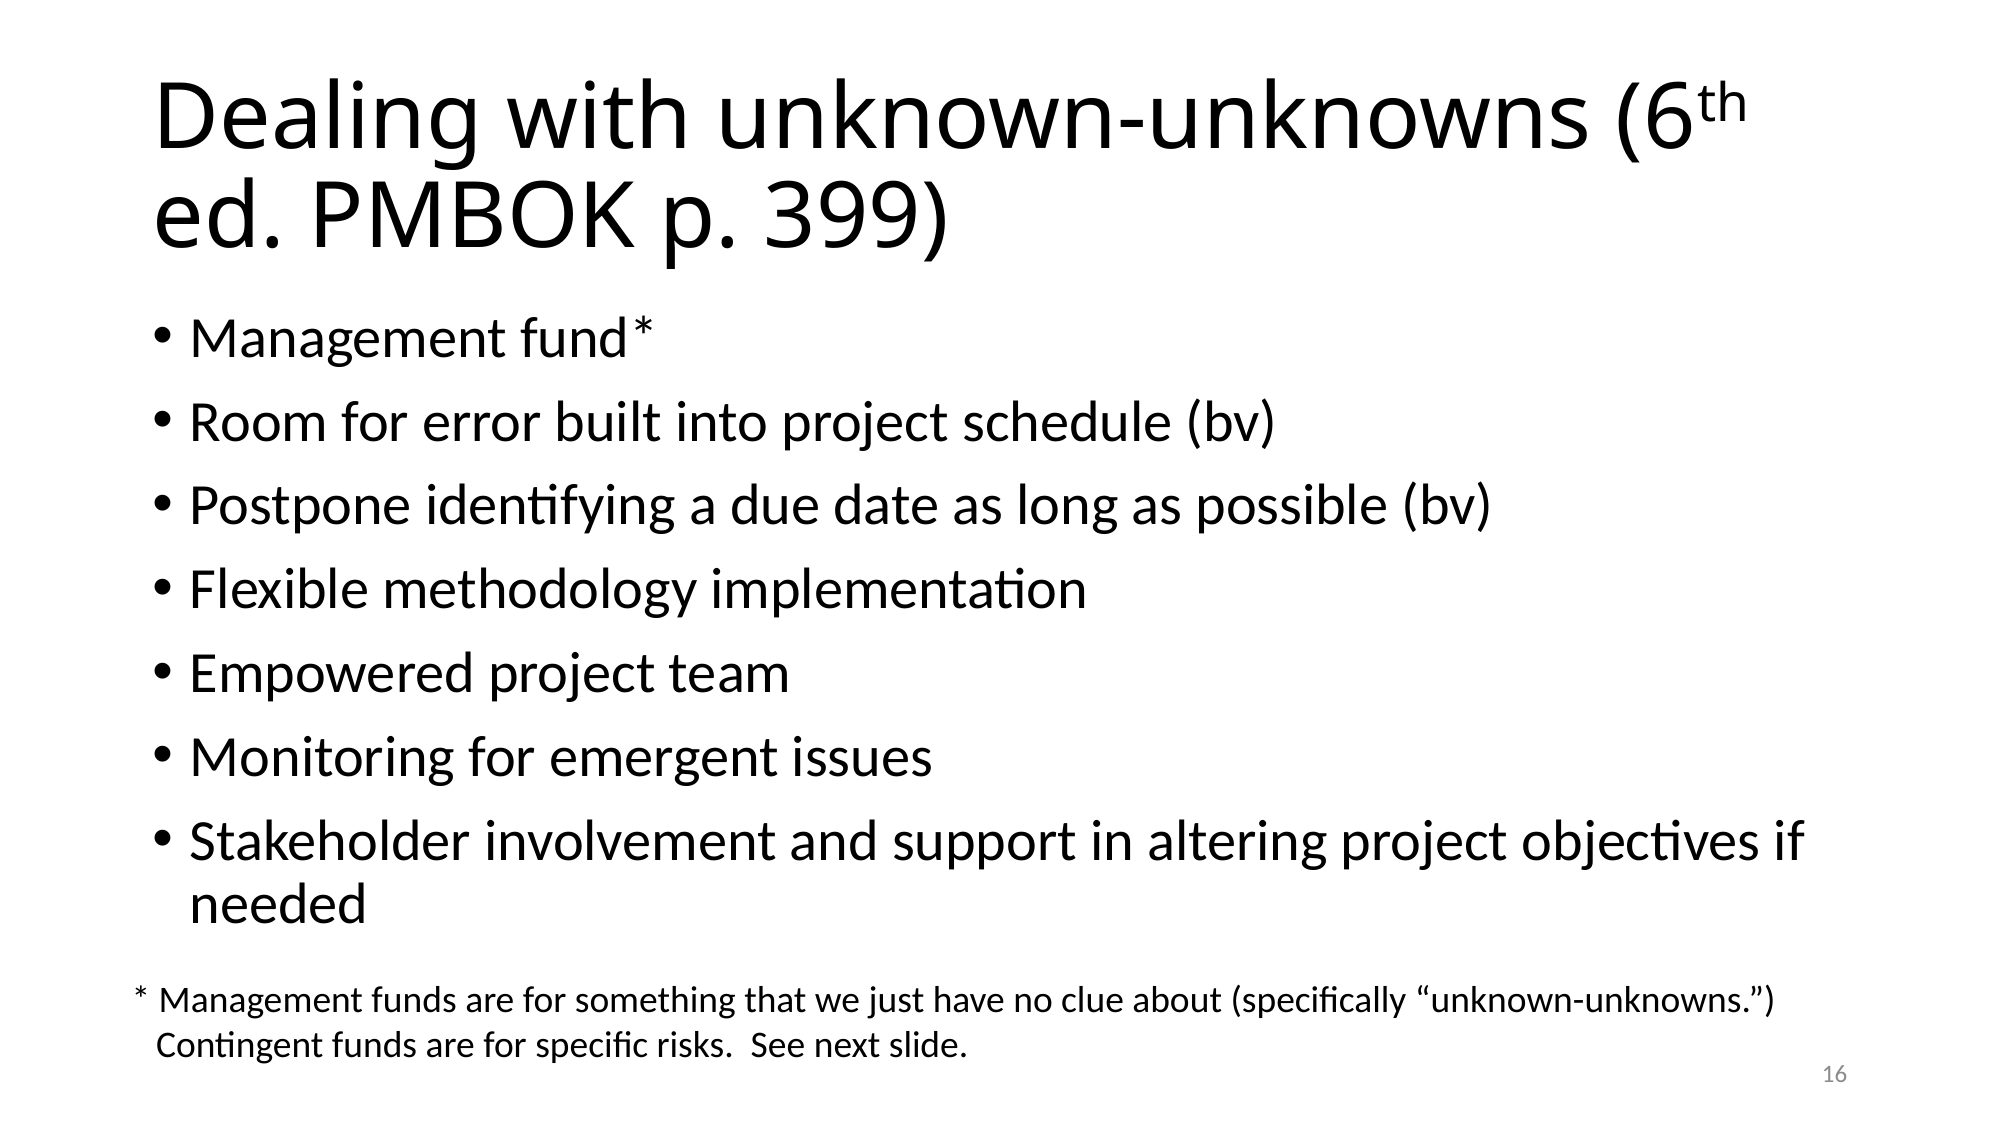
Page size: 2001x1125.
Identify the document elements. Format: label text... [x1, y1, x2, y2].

slide_number 16 [1412, 1073, 1863, 1103]
text_box .* Management funds are for something that we just have no clue about (specifically “unknown-unknowns.”) Contingent funds are for specific risks. See next slide. [107, 967, 1908, 1073]
title Dealing with unknown-unknowns (6th ed. PMBOK p. 399) [137, 59, 1863, 278]
list Management fund* Room for error built into project schedule (bv) Postpone identifying a due date as long as possible (bv) Flexible methodology implementation Empowered project team Monitoring for emergent issues Stakeholder involvement and support in altering project objectives if needed [137, 299, 1863, 967]
